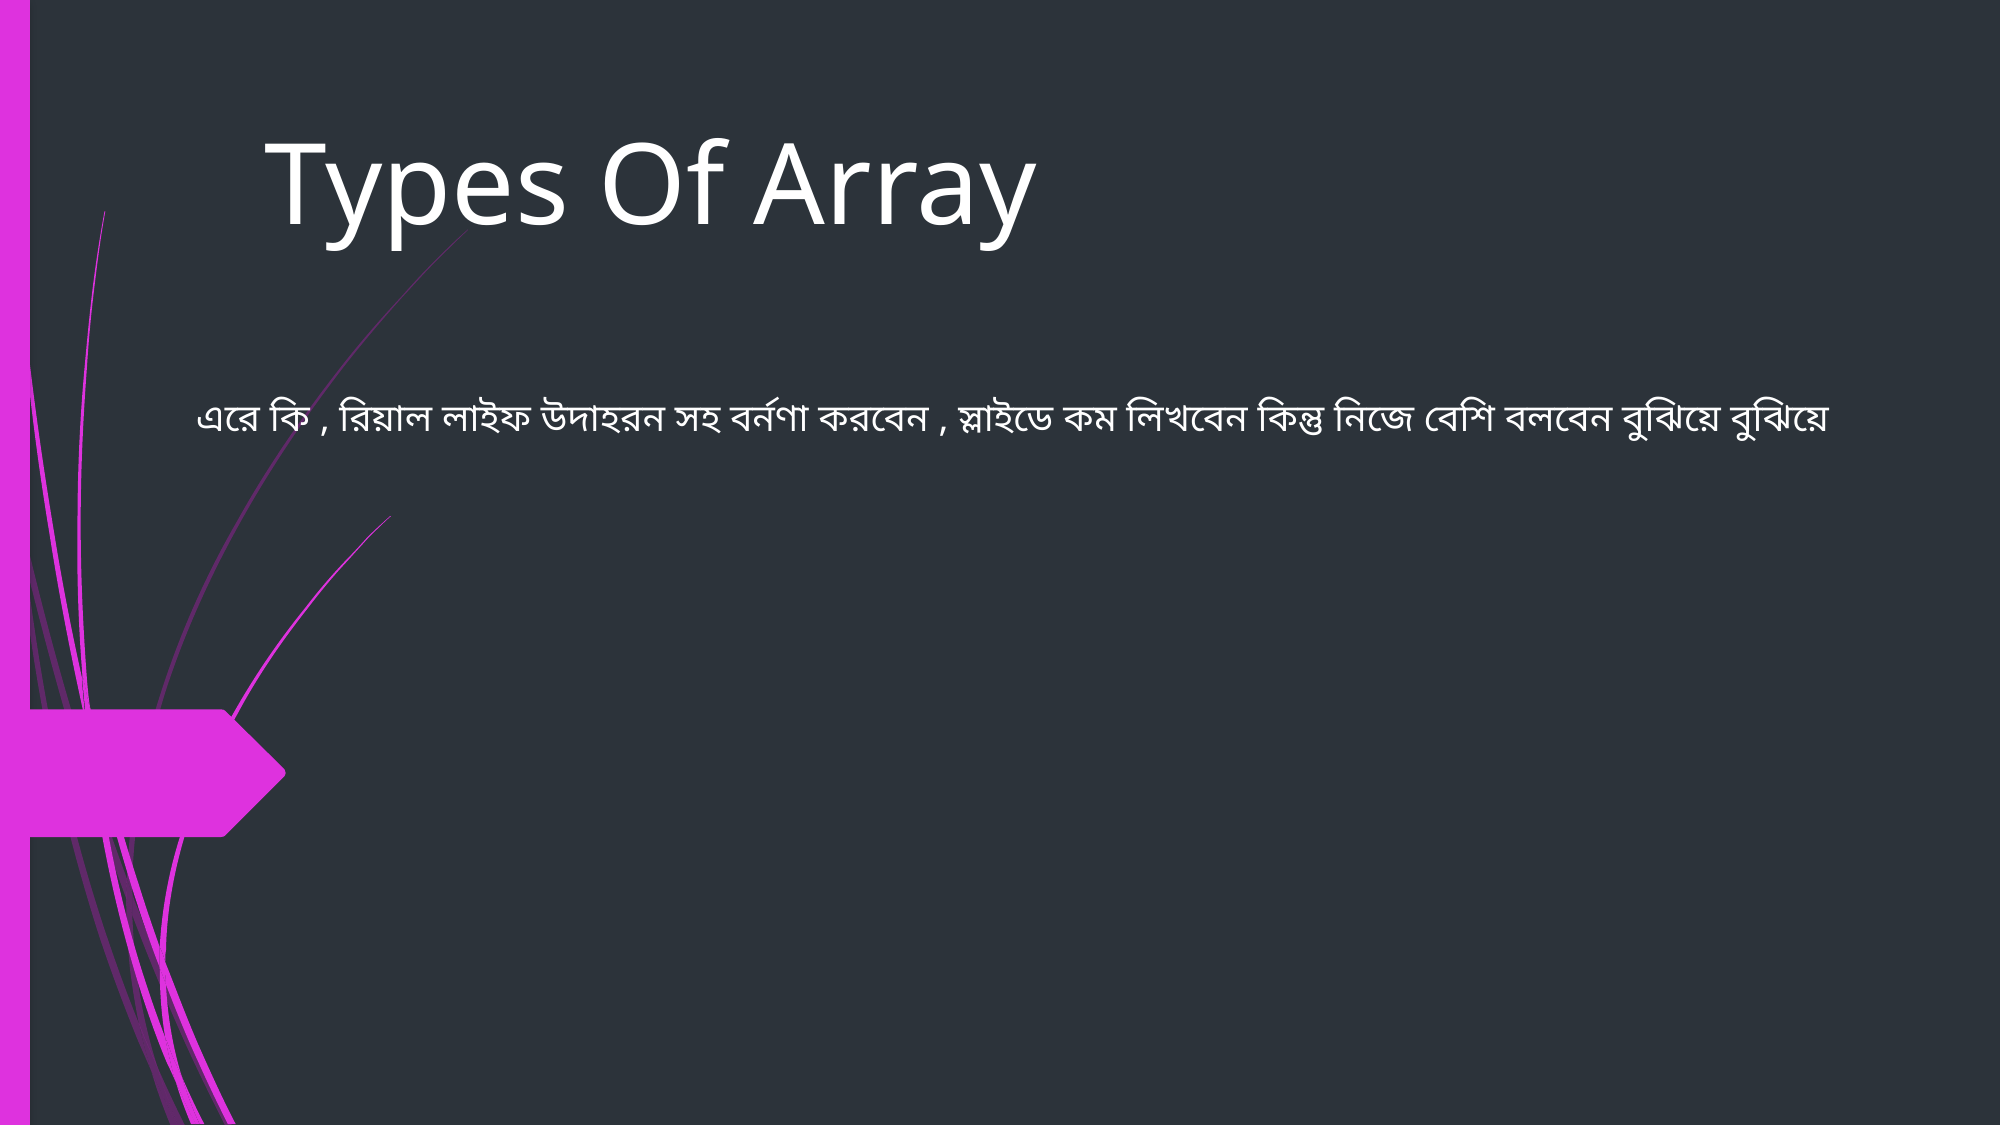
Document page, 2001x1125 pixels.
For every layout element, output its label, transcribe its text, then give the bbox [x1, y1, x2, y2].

title Types Of Array [249, 40, 1750, 255]
subtitle এরে কি , রিয়াল লাইফ উদাহরন সহ বর্নণা করবেন , স্লাইডে কম লিখবেন কিন্তু নিজে বেশি বলবেন বুঝিয়ে বুঝিয়ে [181, 386, 1929, 872]
